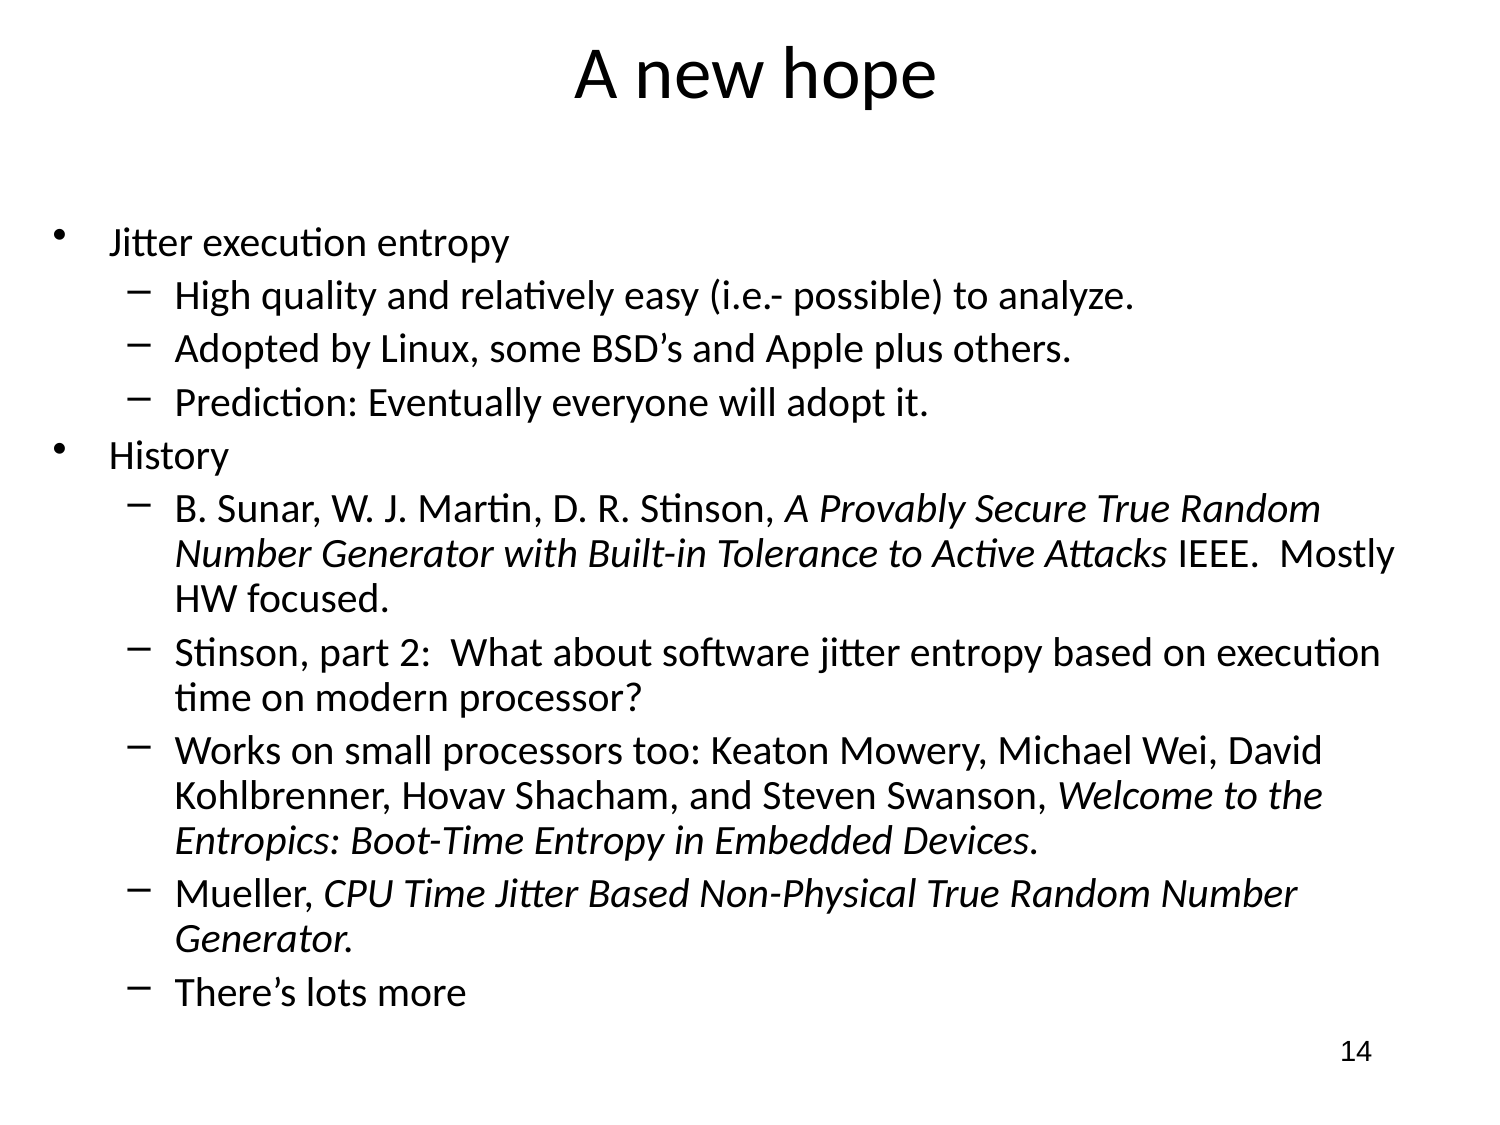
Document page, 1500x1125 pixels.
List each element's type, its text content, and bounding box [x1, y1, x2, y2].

title A new hope [24, 0, 1488, 138]
list Jitter execution entropy High quality and relatively easy (i.e.- possible) to analyze. Adopted by Linux, some BSD’s and Apple plus others. Prediction: Eventually everyone will adopt it. History B. Sunar, W. J. Martin, D. R. Stinson, A Provably Secure True Random Number Generator with Built-in Tolerance to Active Attacks IEEE. Mostly HW focused. Stinson, part 2: What about software jitter entropy based on execution time on modern processor? Works on small processors too: Keaton Mowery, Michael Wei, David Kohlbrenner, Hovav Shacham, and Steven Swanson, Welcome to the Entropics: Boot-Time Entropy in Embedded Devices. Mueller, CPU Time Jitter Based Non-Physical True Random Number Generator. There’s lots more [37, 212, 1463, 988]
slide_number 14 [1074, 1024, 1388, 1101]
